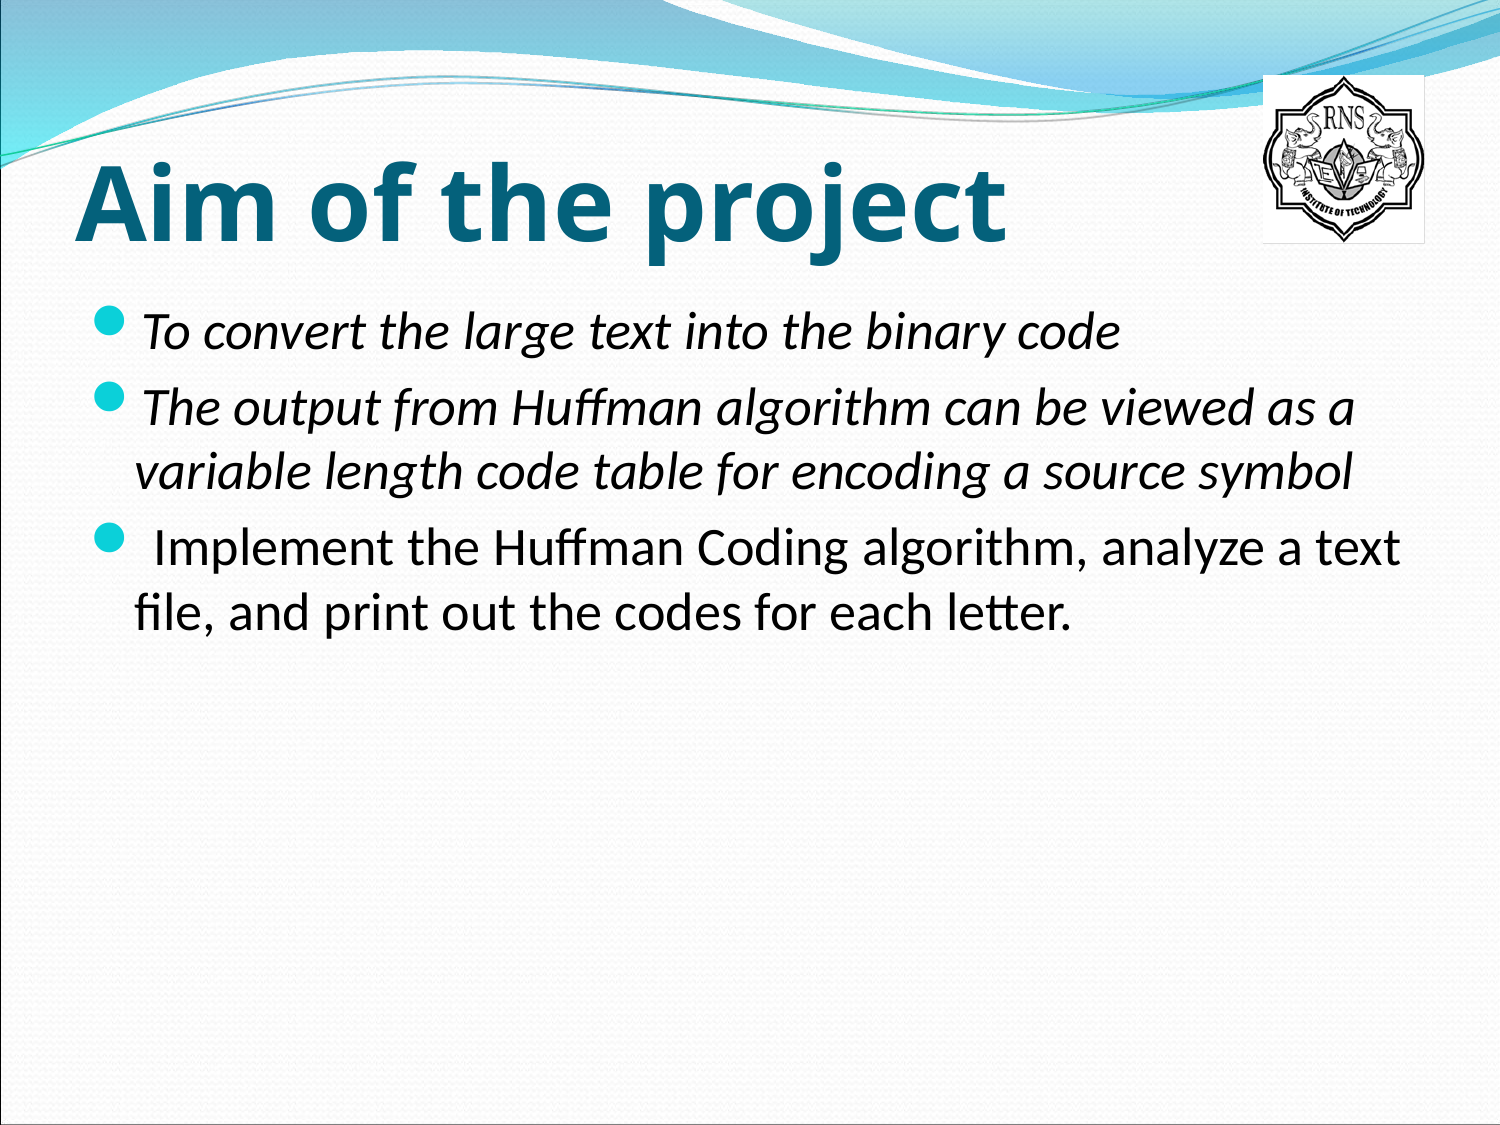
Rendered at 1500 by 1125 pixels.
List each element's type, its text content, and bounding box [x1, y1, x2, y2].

list To convert the large text into the binary code The output from Huffman algorithm can be viewed as a variable length code table for encoding a source symbol Implement the Huffman Coding algorithm, analyze a text file, and print out the codes for each letter. [75, 287, 1425, 1038]
title Aim of the project [75, 99, 1425, 263]
picture [0, 0, 1500, 1125]
